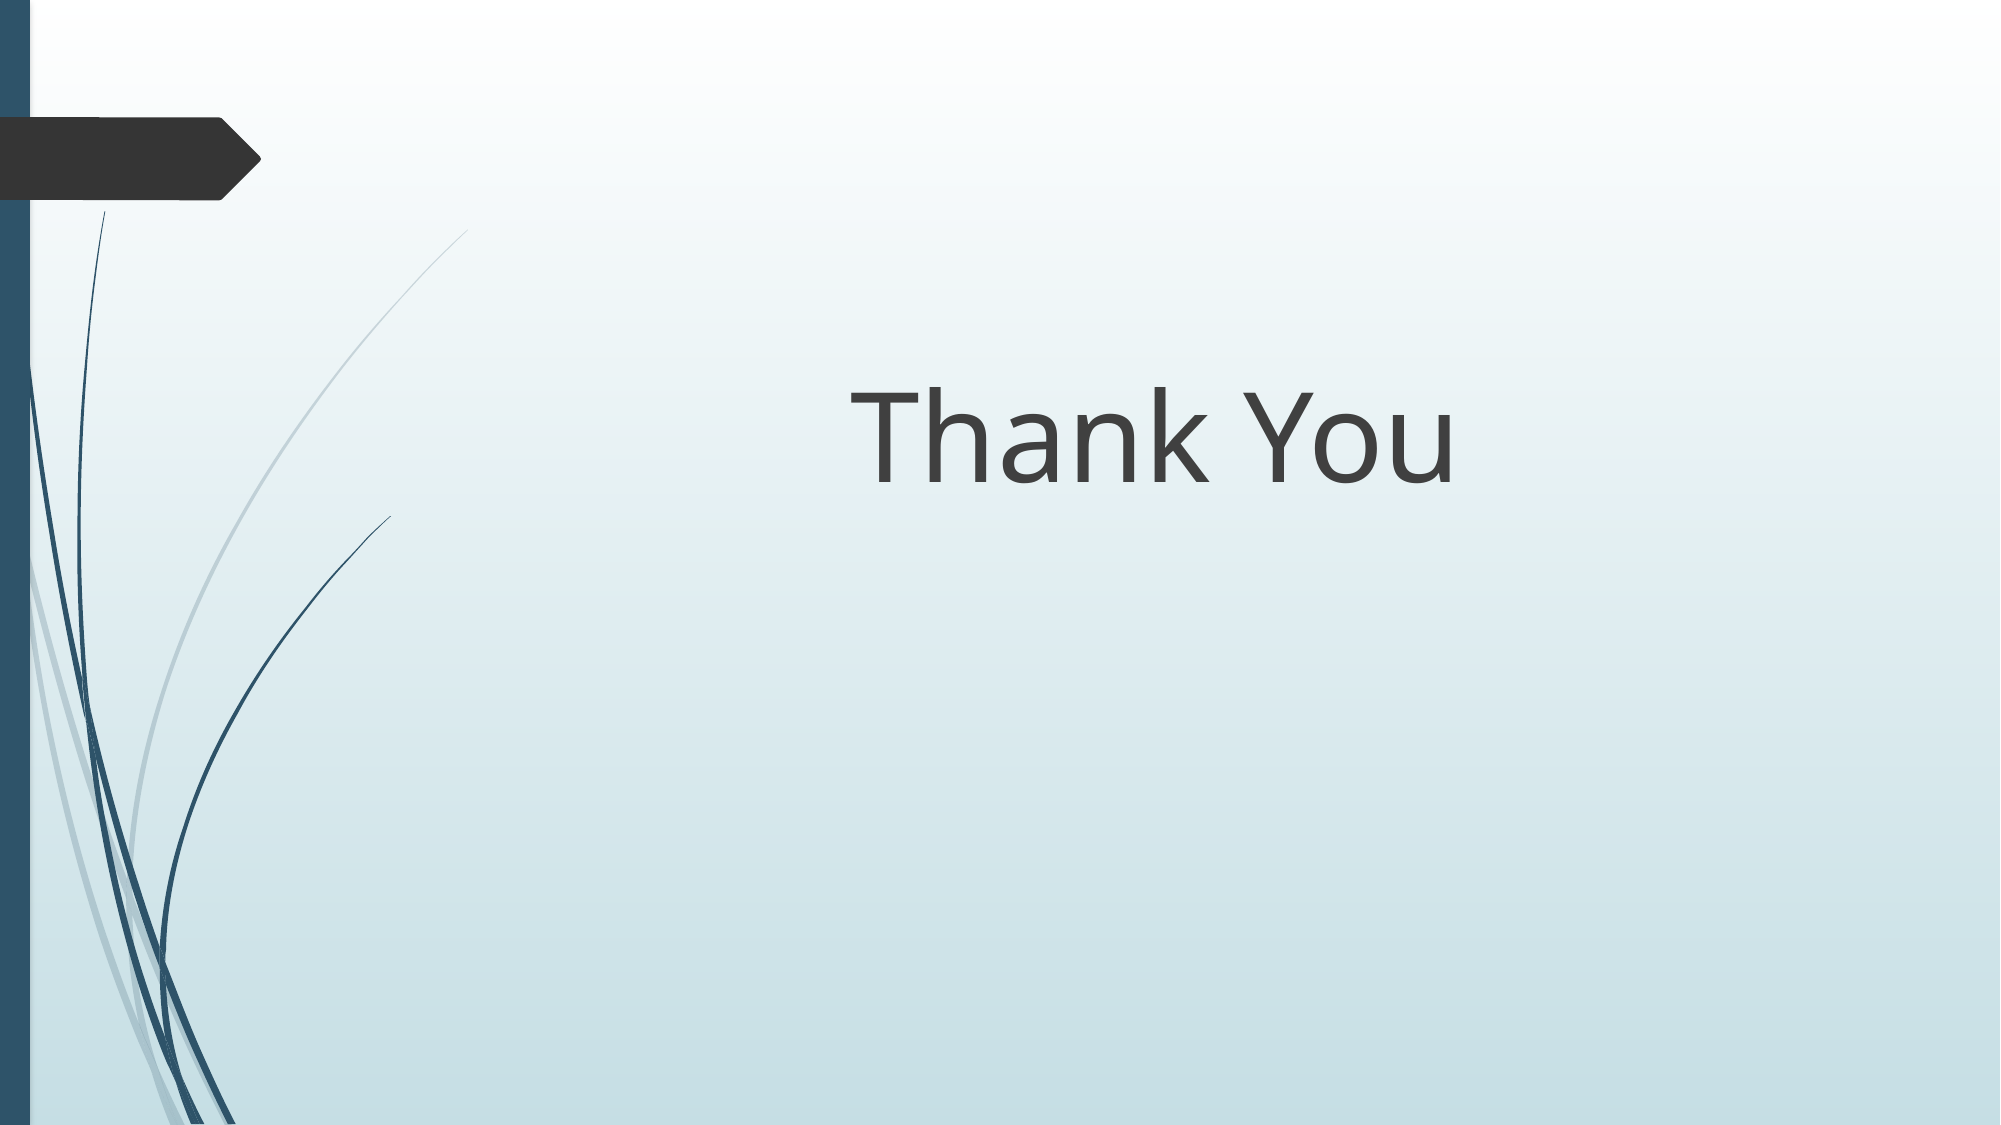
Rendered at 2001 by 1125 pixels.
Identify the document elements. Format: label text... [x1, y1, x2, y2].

list Thank You [424, 350, 1888, 970]
